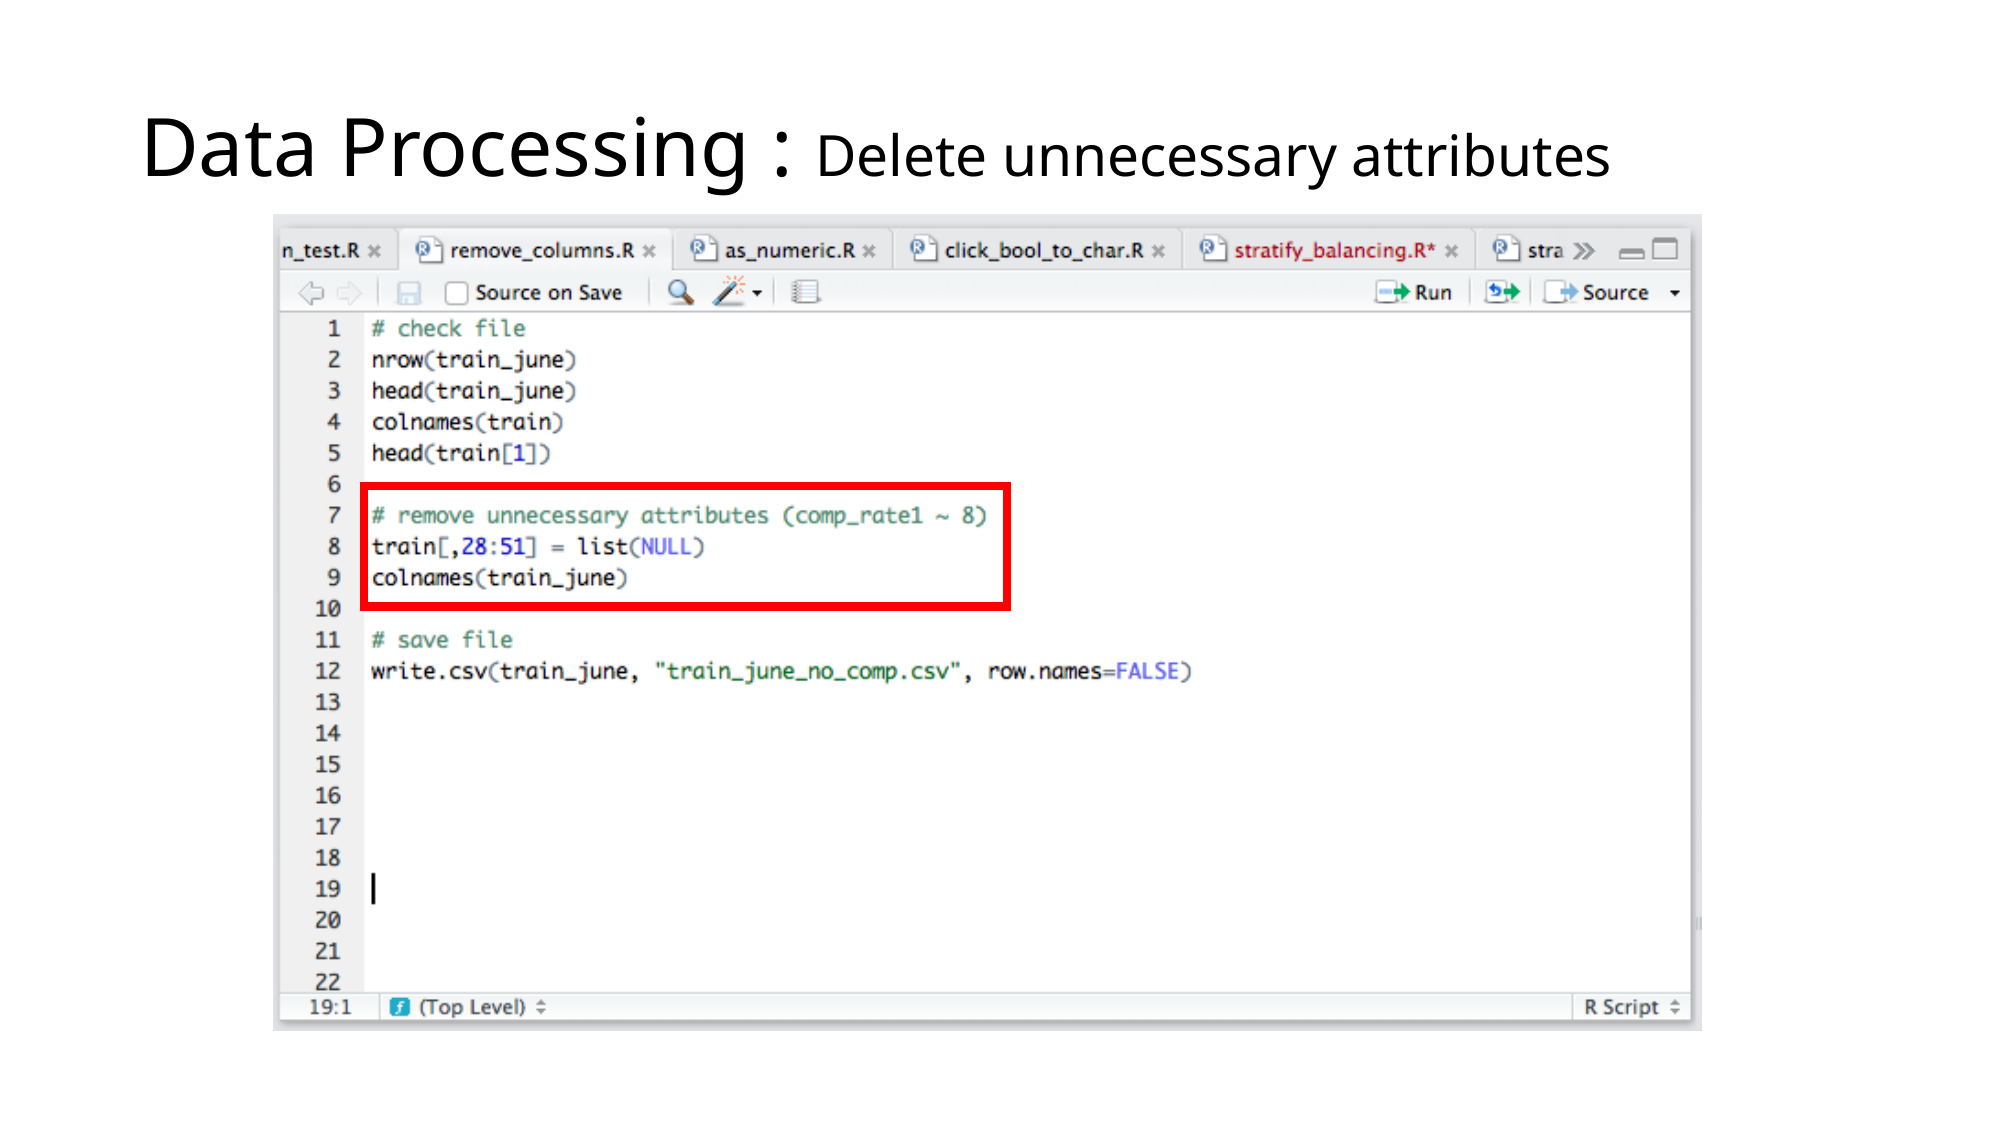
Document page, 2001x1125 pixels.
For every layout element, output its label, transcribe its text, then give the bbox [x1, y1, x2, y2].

title Data Processing : Delete unnecessary attributes [124, 98, 1850, 202]
picture [273, 213, 1702, 1031]
